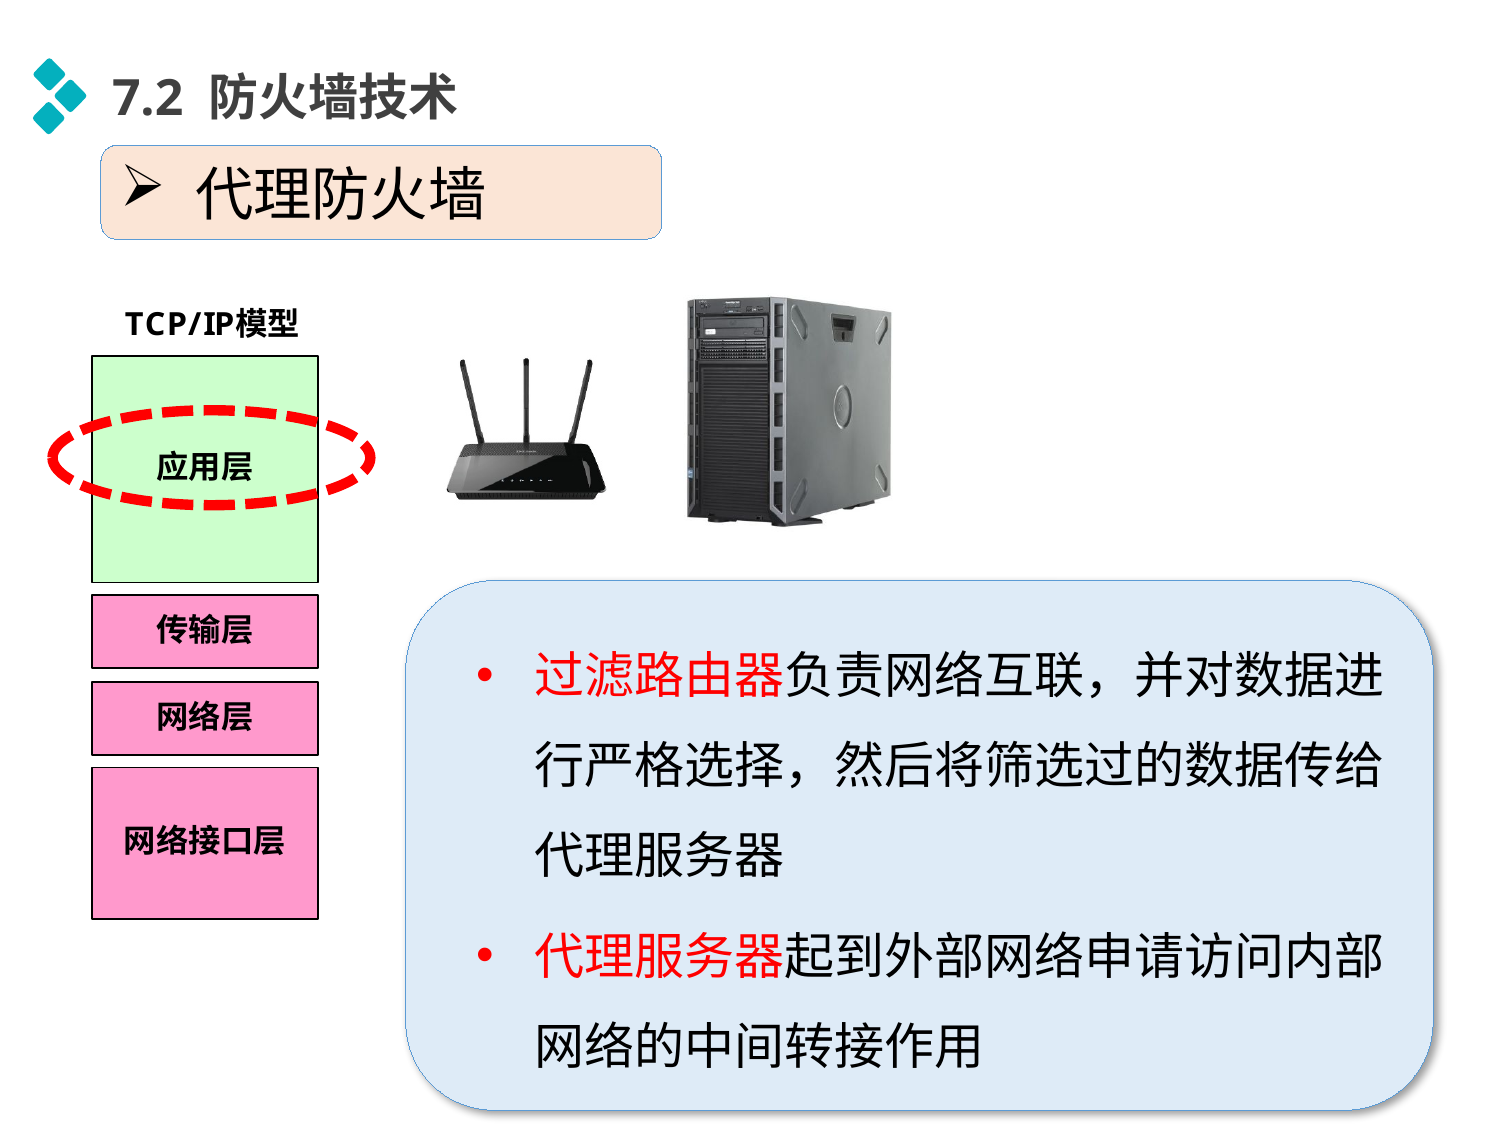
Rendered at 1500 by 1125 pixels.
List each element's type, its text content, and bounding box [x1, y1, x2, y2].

text_box 代理防火墙 [100, 145, 662, 240]
text_box 过滤路由器负责网络互联，并对数据进行严格选择，然后将筛选过的数据传给代理服务器 代理服务器起到外部网络申请访问内部网络的中间转接作用 [405, 580, 1434, 1111]
text_box [51, 428, 83, 487]
picture [83, 301, 329, 927]
picture [432, 344, 620, 513]
text_box 7.2 防火墙技术 [100, 59, 556, 131]
text_box [329, 424, 372, 491]
picture [661, 284, 907, 537]
text_box [32, 102, 65, 135]
text_box [54, 79, 87, 113]
text_box [33, 58, 66, 91]
